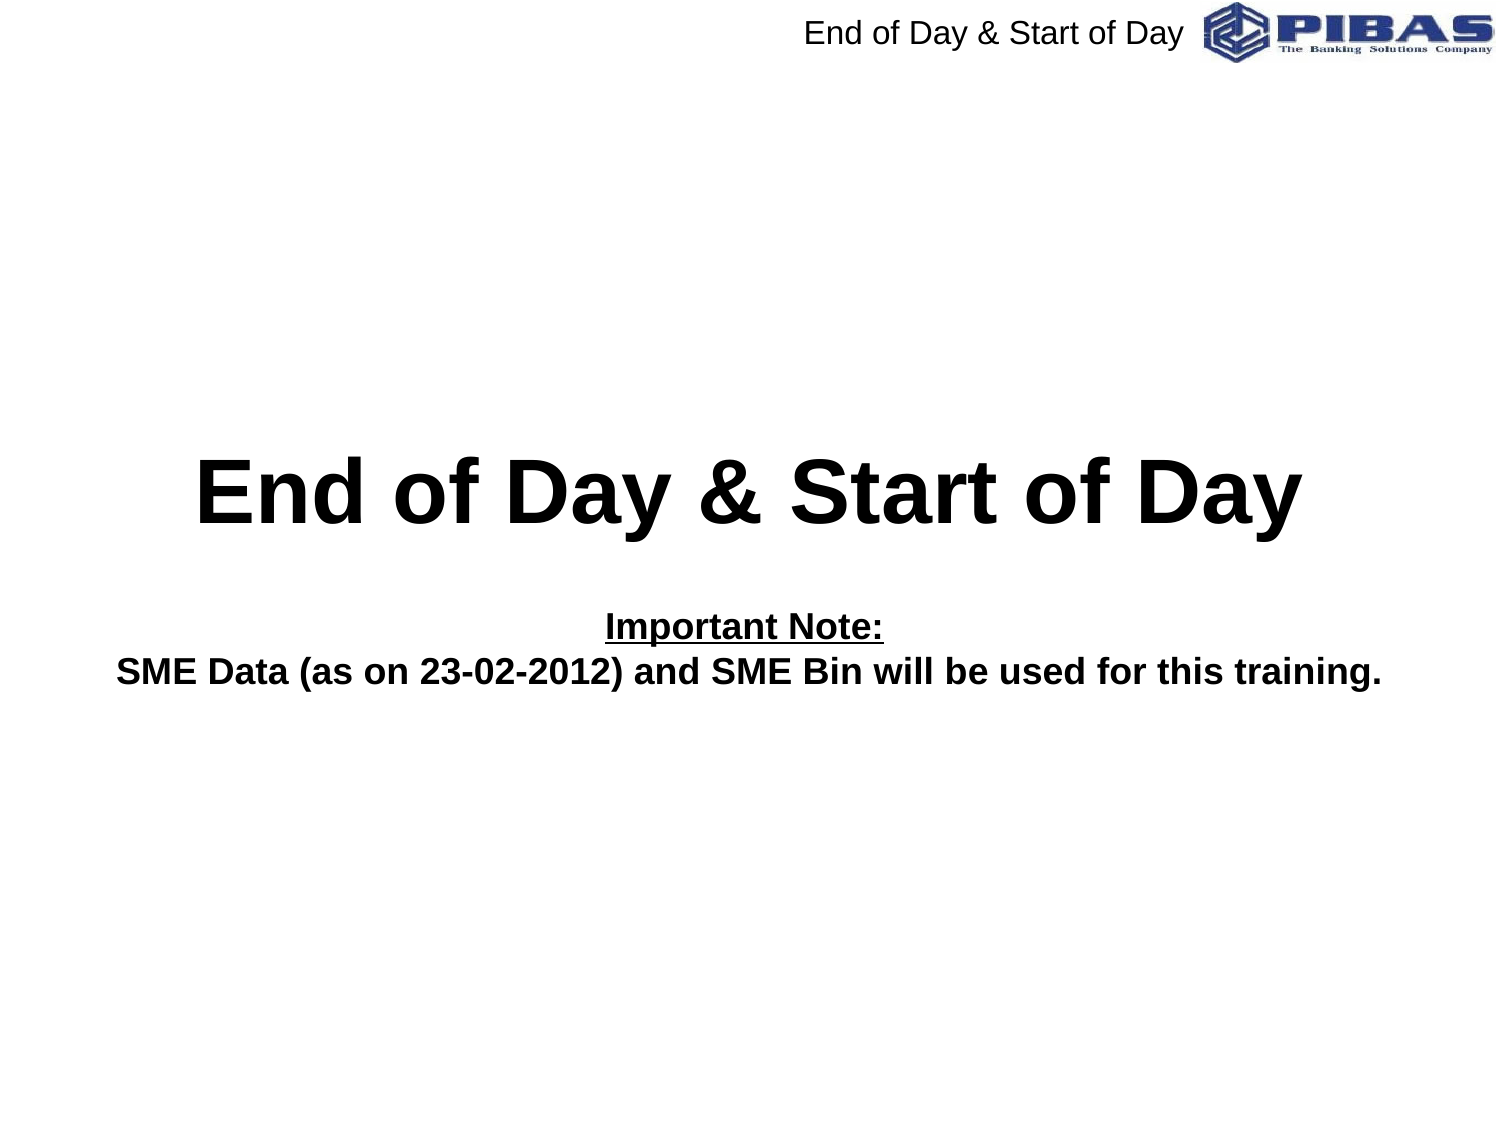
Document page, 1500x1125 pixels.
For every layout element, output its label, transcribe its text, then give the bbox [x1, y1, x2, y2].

text_box End of Day & Start of Day Important Note: SME Data (as on 23-02-2012) and SME Bin will be used for this training. [0, 424, 1500, 700]
title End of Day & Start of Day [699, 0, 1197, 63]
picture [1199, 0, 1500, 63]
